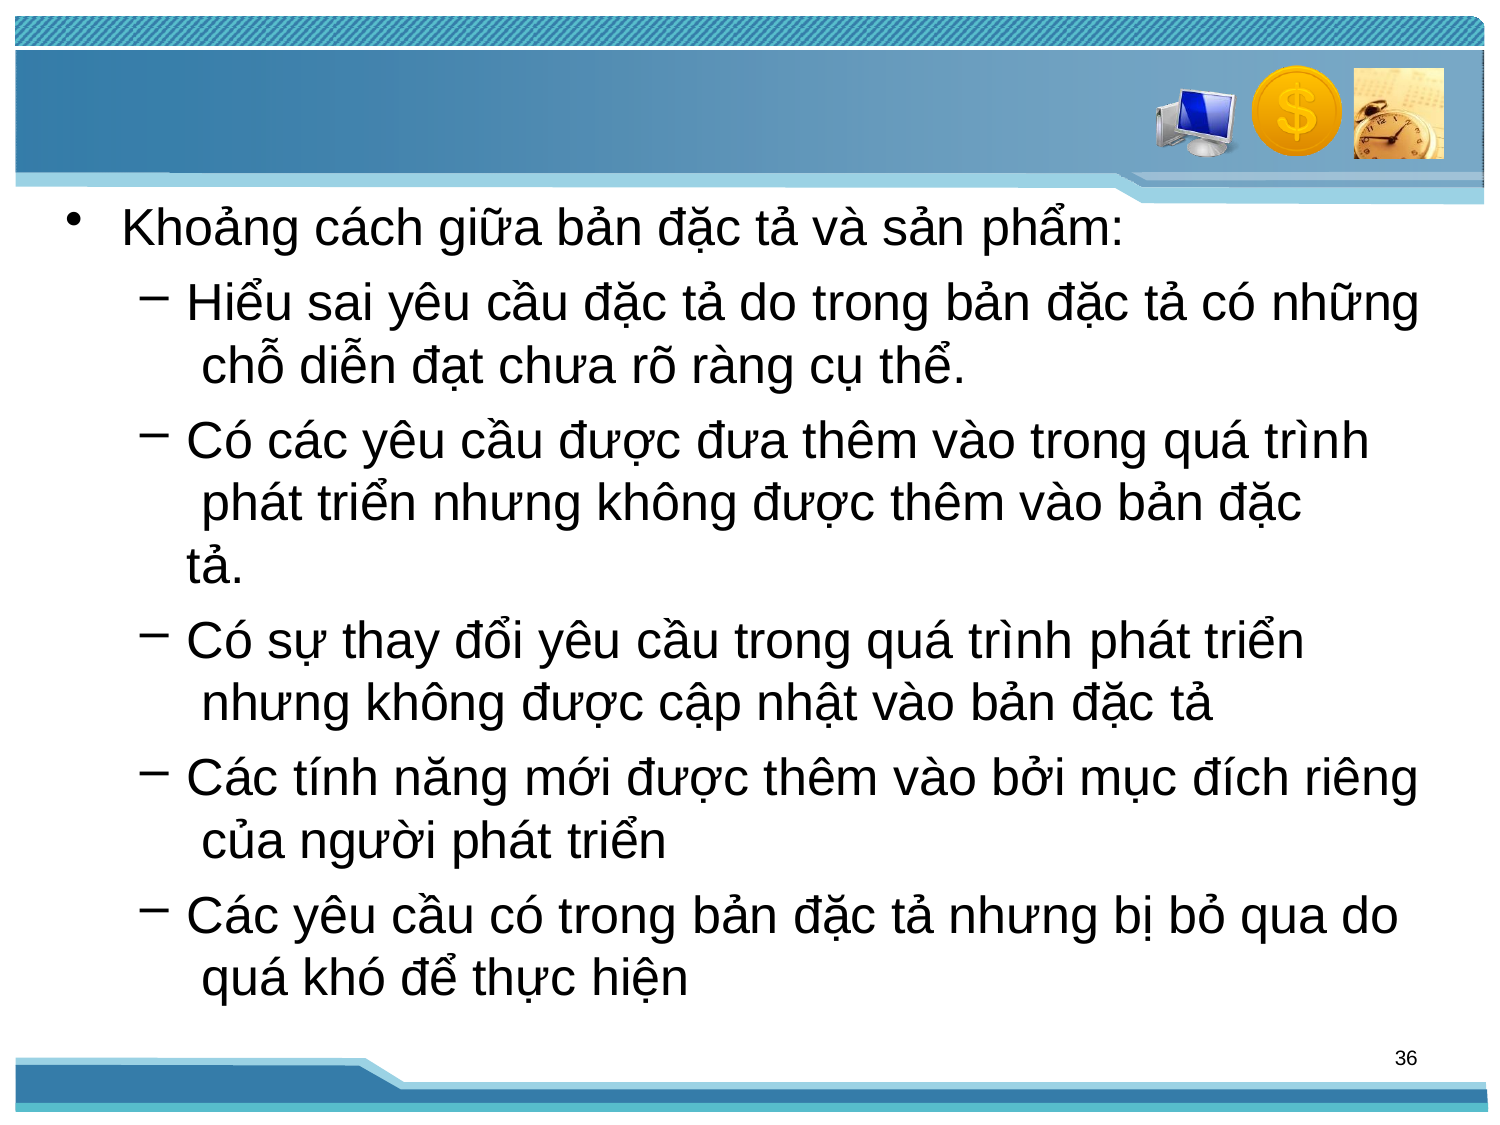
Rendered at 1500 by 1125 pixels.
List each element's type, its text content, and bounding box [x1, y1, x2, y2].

picture [15, 16, 1485, 46]
picture [15, 50, 1485, 188]
text_box Khoảng cách giữa bản đặc tả và sản phẩm: Hiểu sai yêu cầu đặc tả do trong bản đặc tả có những chỗ diễn đạt chưa rõ ràng cụ thể. Có các yêu cầu được đưa thêm vào trong quá trình phát triển nhưng không được thêm vào bản đặc tả. Có sự thay đổi yêu cầu trong quá trình phát triển nhưng không được cập nhật vào bản đặc tả Các tính năng mới được thêm vào bởi mục đích riêng của người phát triển Các yêu cầu có trong bản đặc tả nhưng bị bỏ qua do quá khó để thực hiện [62, 179, 1429, 1007]
text_box % Defects found in in this phase [1131, 171, 1485, 181]
slide_number 36 [1388, 1044, 1424, 1125]
picture [1429, 181, 1485, 188]
